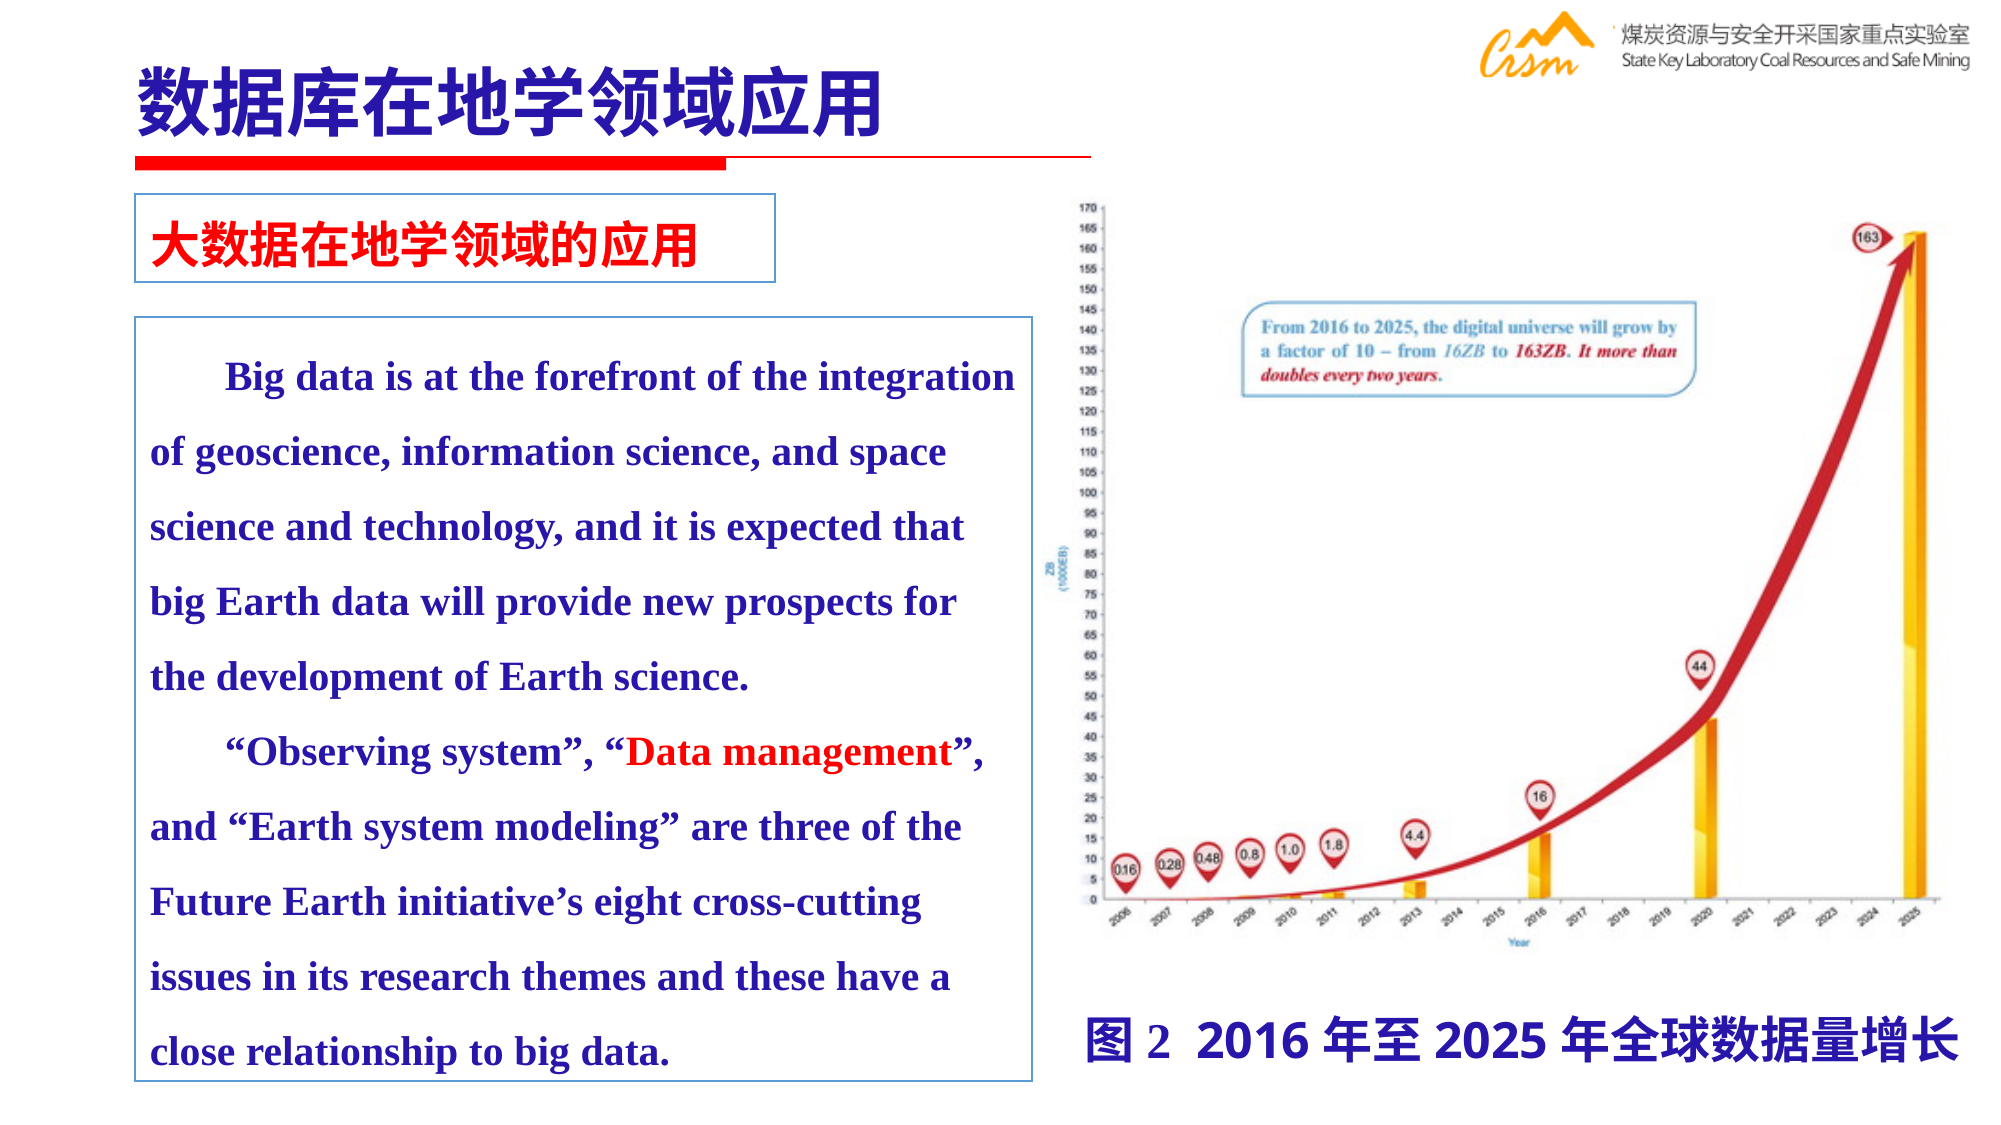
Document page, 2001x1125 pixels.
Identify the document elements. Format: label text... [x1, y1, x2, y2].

picture [1042, 193, 1957, 956]
text_box 数据库在地学领域应用 [121, 48, 1135, 145]
text_box [135, 156, 1092, 171]
text_box Big data is at the forefront of the integration of geoscience, information science, and space science and technology, and it is expected that big Earth data will provide new prospects for the development of Earth science. “Observing system”, “Data management”, and “Earth system modeling” are three of the Future Earth initiative’s eight cross-cutting issues in its research themes and these have a close relationship to big data. [134, 316, 1033, 1082]
list 大数据在地学领域的应用 [134, 193, 776, 283]
picture [1444, 9, 2000, 82]
text_box 图2 2016年至2025年全球数据量增长 [1062, 1001, 1982, 1076]
